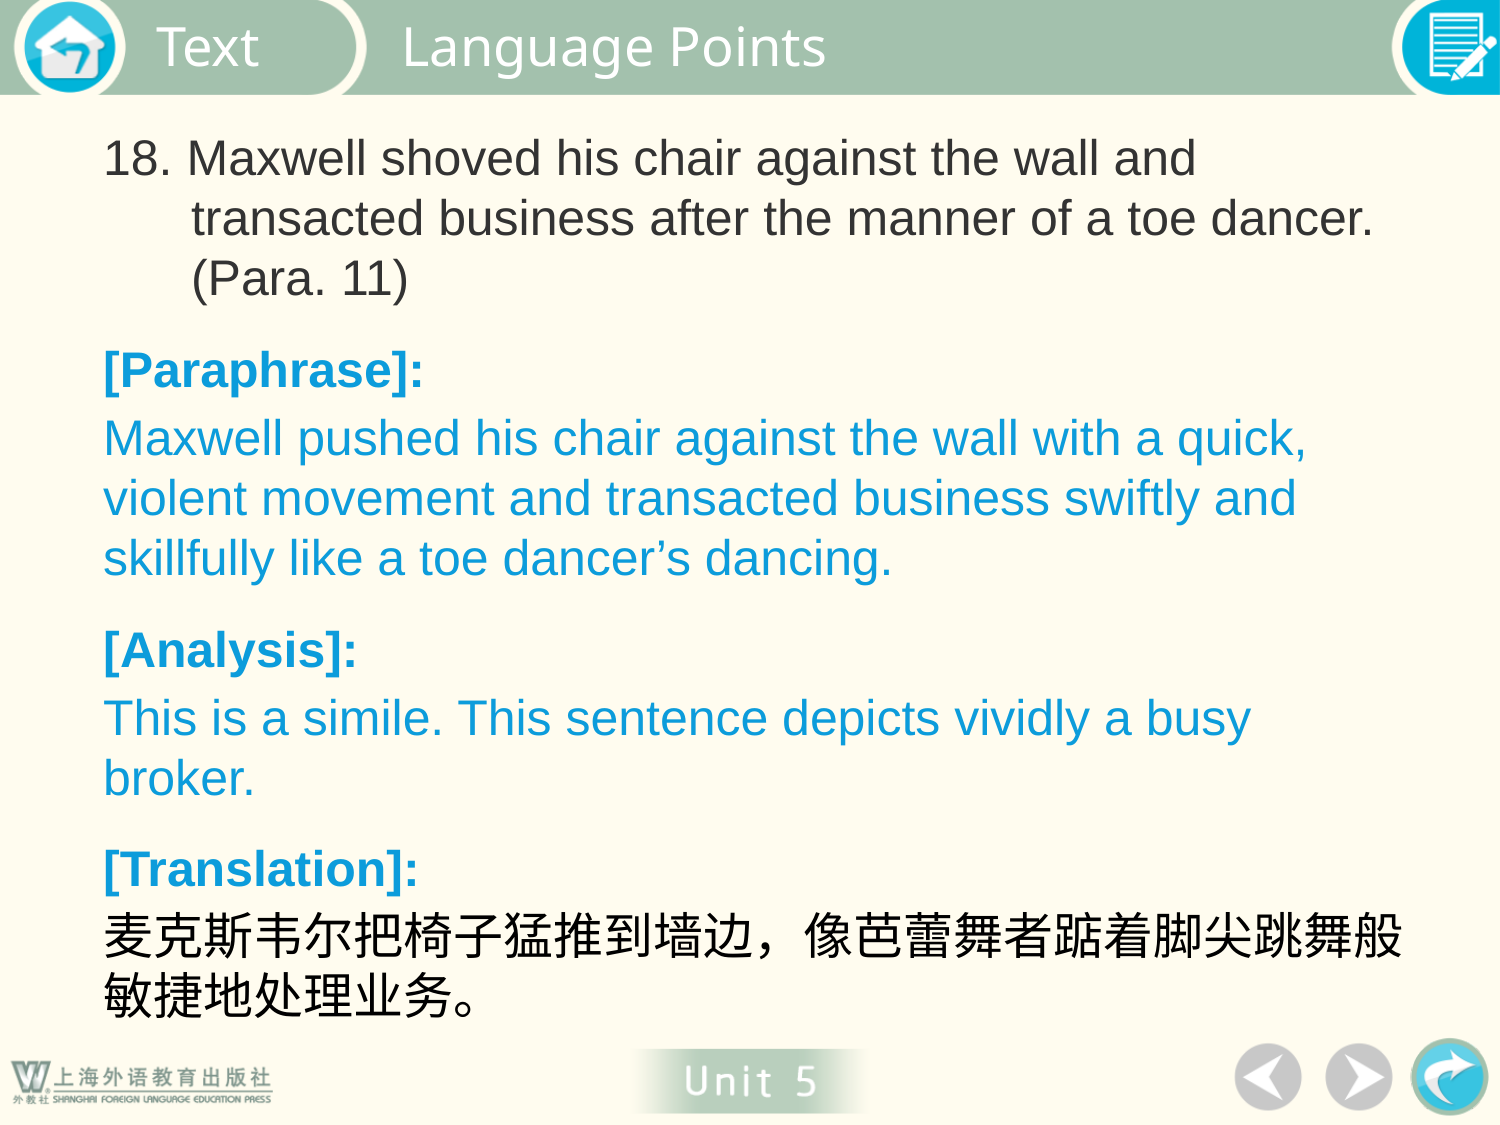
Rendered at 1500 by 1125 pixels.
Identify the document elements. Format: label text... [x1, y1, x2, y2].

picture [0, 1037, 1404, 1125]
picture [0, 0, 1500, 111]
text_box [0, 111, 1500, 1037]
text_box Language Points [386, 4, 1289, 85]
text_box [1404, 1037, 1500, 1125]
